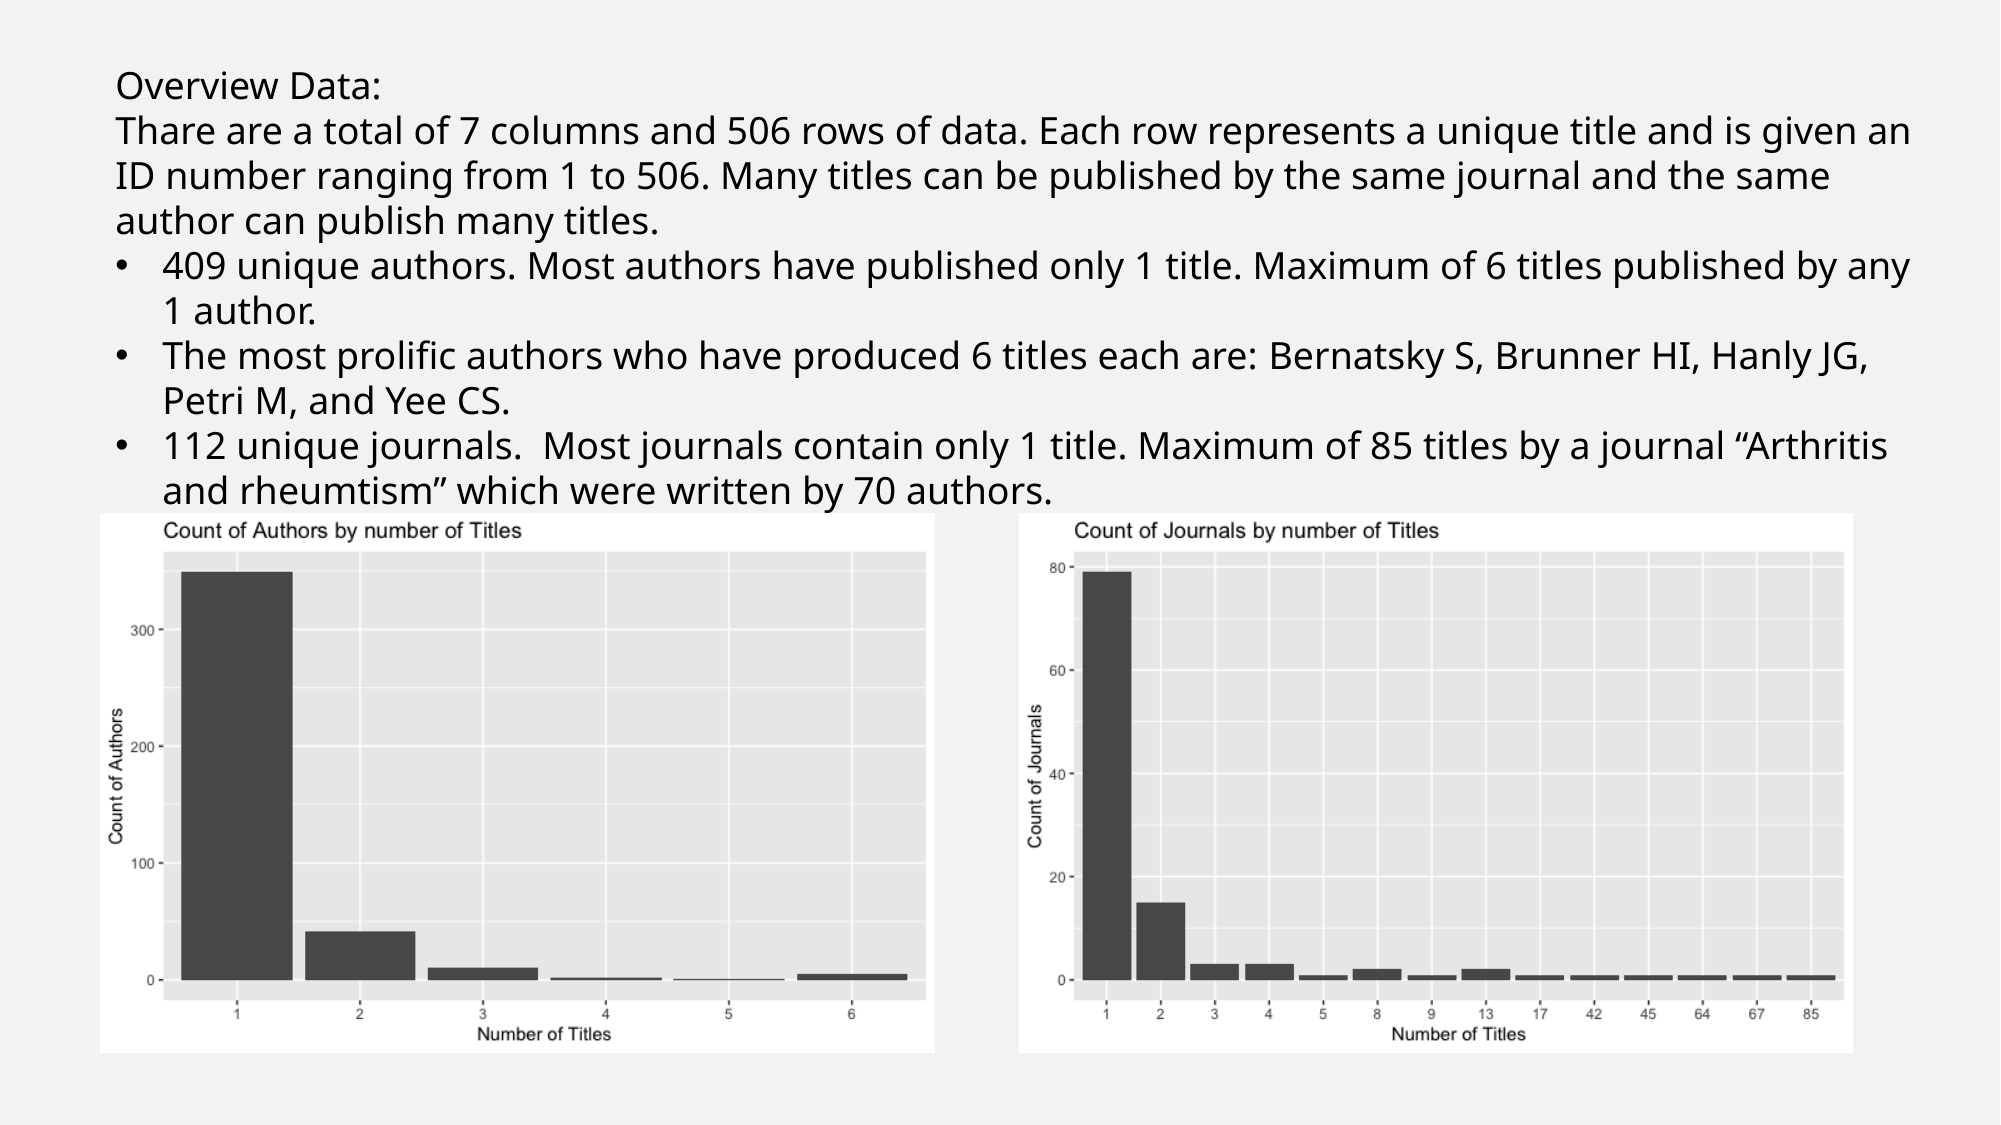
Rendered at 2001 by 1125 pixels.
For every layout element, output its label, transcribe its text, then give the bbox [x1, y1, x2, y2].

picture [100, 513, 935, 1053]
text_box Overview Data: Thare are a total of 7 columns and 506 rows of data. Each row represents a unique title and is given an ID number ranging from 1 to 506. Many titles can be published by the same journal and the same author can publish many titles. 409 unique authors. Most authors have published only 1 title. Maximum of 6 titles published by any 1 author. The most prolific authors who have produced 6 titles each are: Bernatsky S, Brunner HI, Hanly JG, Petri M, and Yee CS. 112 unique journals. Most journals contain only 1 title. Maximum of 85 titles by a journal “Arthritis and rheumtism” which were written by 70 authors. [100, 54, 1950, 610]
picture [1019, 513, 1853, 1053]
